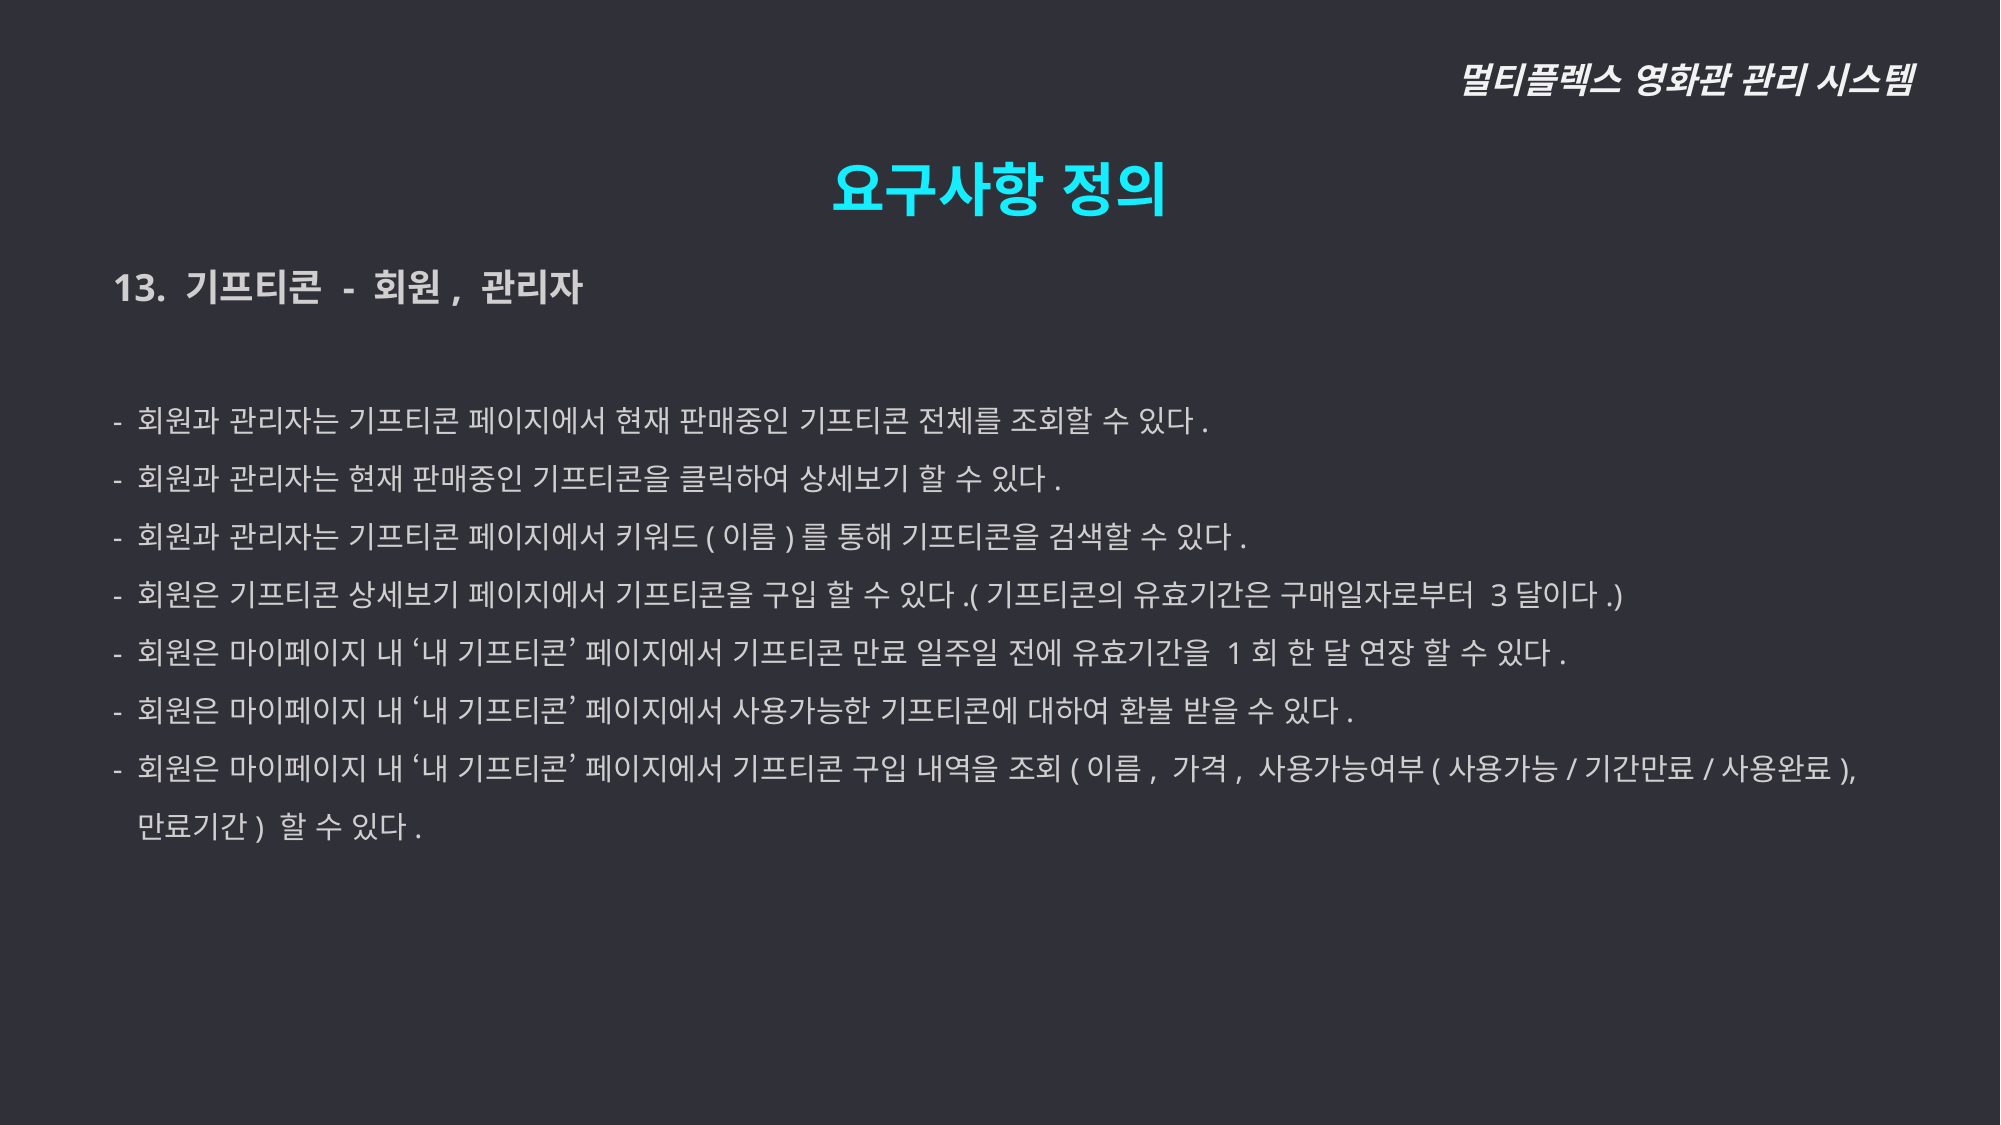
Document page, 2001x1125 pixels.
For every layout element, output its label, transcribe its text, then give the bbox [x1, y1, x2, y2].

text_box 멀티플렉스 영화관 관리 시스템 [1387, 29, 1984, 108]
text_box 요구사항 정의 [773, 111, 1227, 231]
text_box 13. 기프티콘 - 회원, 관리자 - 회원과 관리자는 기프티콘 페이지에서 현재 판매중인 기프티콘 전체를 조회할 수 있다. - 회원과 관리자는 현재 판매중인 기프티콘을 클릭하여 상세보기 할 수 있다. - 회원과 관리자는 기프티콘 페이지에서 키워드(이름)를 통해 기프티콘을 검색할 수 있다. - 회원은 기프티콘 상세보기 페이지에서 기프티콘을 구입 할 수 있다.(기프티콘의 유효기간은 구매일자로부터 3달이다.) - 회원은 마이페이지 내 ‘내 기프티콘’ 페이지에서 기프티콘 만료 일주일 전에 유효기간을 1회 한 달 연장 할 수 있다. - 회원은 마이페이지 내 ‘내 기프티콘’ 페이지에서 사용가능한 기프티콘에 대하여 환불 받을 수 있다. - 회원은 마이페이지 내 ‘내 기프티콘’ 페이지에서 기프티콘 구입 내역을 조회(이름, 가격, 사용가능여부(사용가능/기간만료/사용완료), 만료기간) 할 수 있다. [22, 229, 1920, 910]
